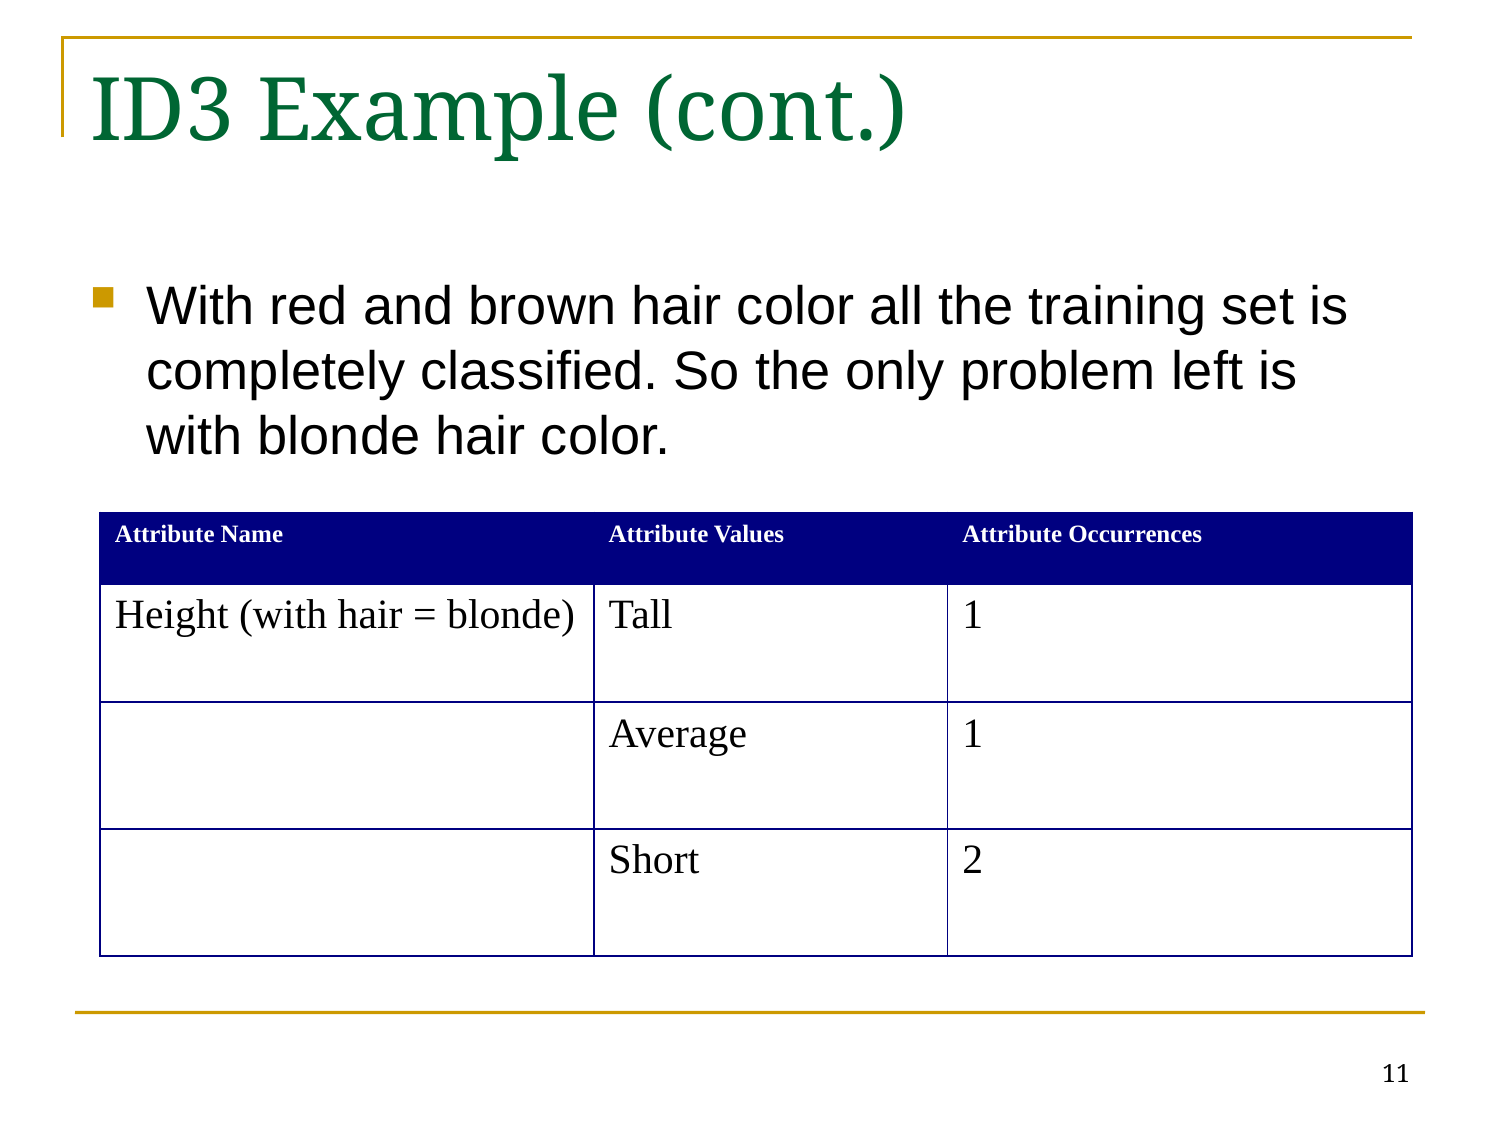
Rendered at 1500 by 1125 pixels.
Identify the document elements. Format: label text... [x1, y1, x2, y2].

table_cell Short [595, 830, 947, 955]
table_cell 1 [948, 585, 1411, 701]
title ID3 Example (cont.) [75, 45, 1425, 233]
table_header Attribute Name [101, 513, 593, 583]
table_cell [101, 830, 593, 955]
table_cell Average [595, 703, 947, 828]
slide_number 11 [1074, 1024, 1425, 1100]
list With red and brown hair color all the training set is completely classified. So the only problem left is with blonde hair color. [75, 262, 1413, 575]
table_cell Height (with hair = blonde) [101, 585, 593, 701]
table_cell 2 [948, 830, 1411, 955]
table_header Attribute Values [595, 513, 947, 583]
table_header Attribute Occurrences [948, 513, 1411, 583]
table_cell [101, 703, 593, 828]
table_cell Tall [595, 585, 947, 701]
table_cell 1 [948, 703, 1411, 828]
